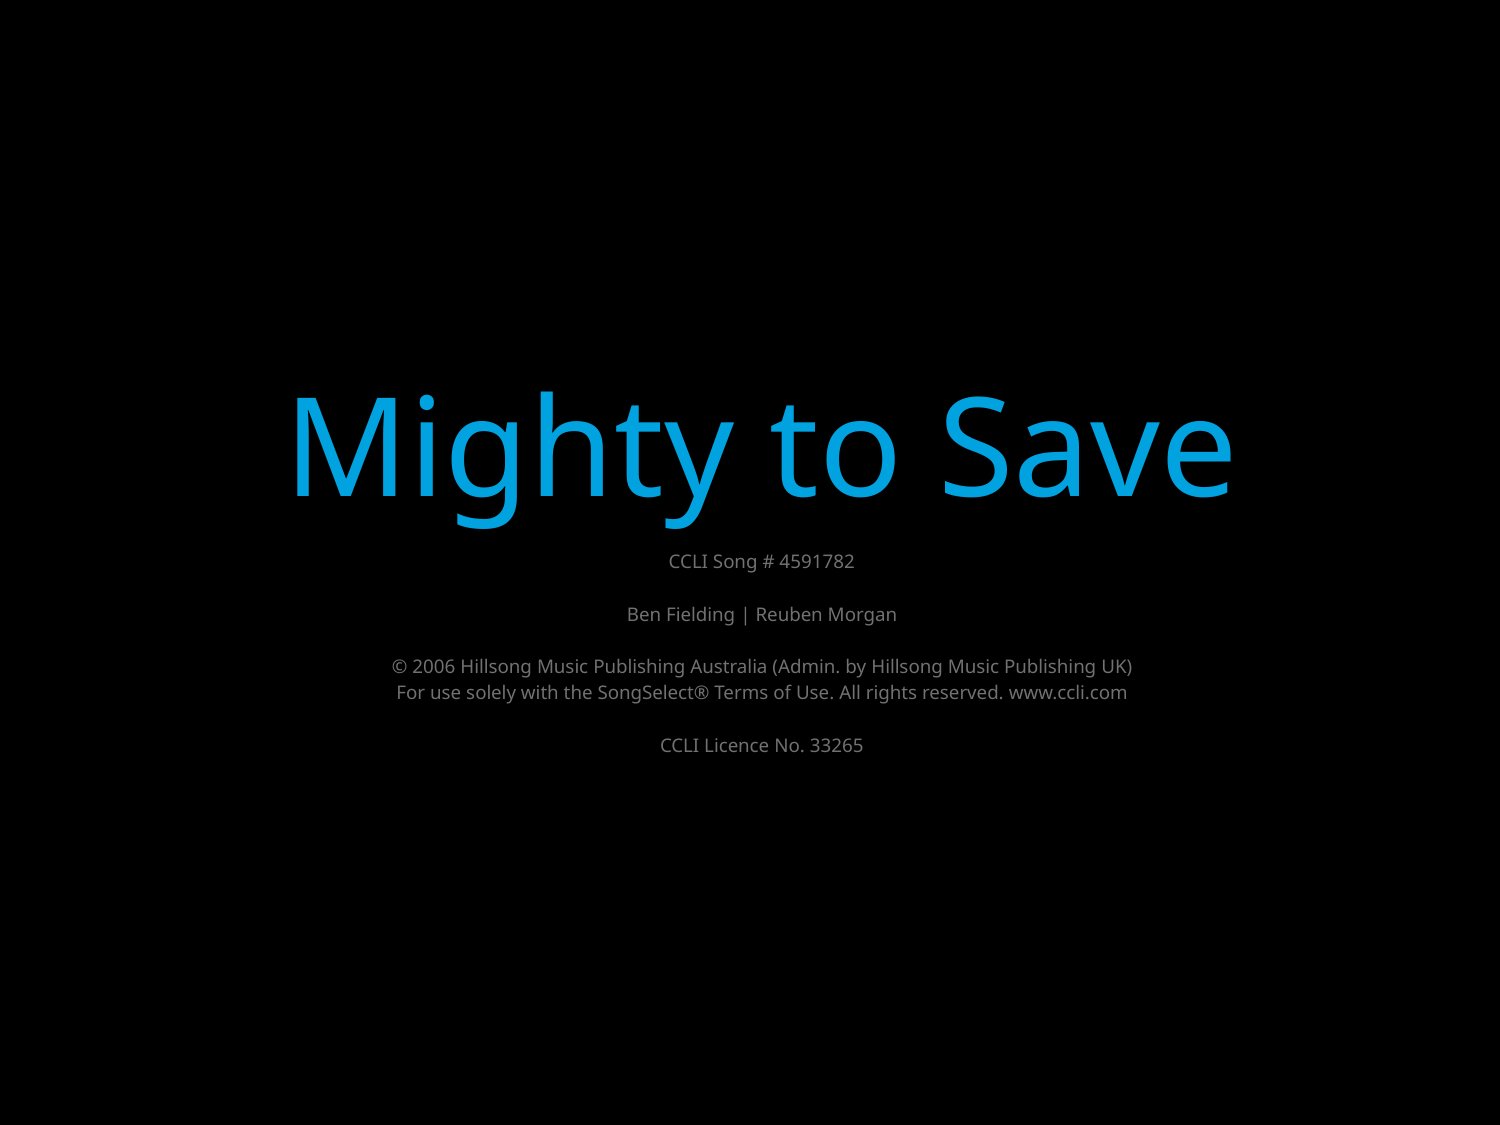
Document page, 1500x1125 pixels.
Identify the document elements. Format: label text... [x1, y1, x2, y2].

subtitle Mighty to Save CCLI Song # 4591782 Ben Fielding | Reuben Morgan © 2006 Hillsong Music Publishing Australia (Admin. by Hillsong Music Publishing UK) For use solely with the SongSelect® Terms of Use. All rights reserved. www.ccli.com CCLI Licence No. 33265 [53, 30, 1471, 1094]
